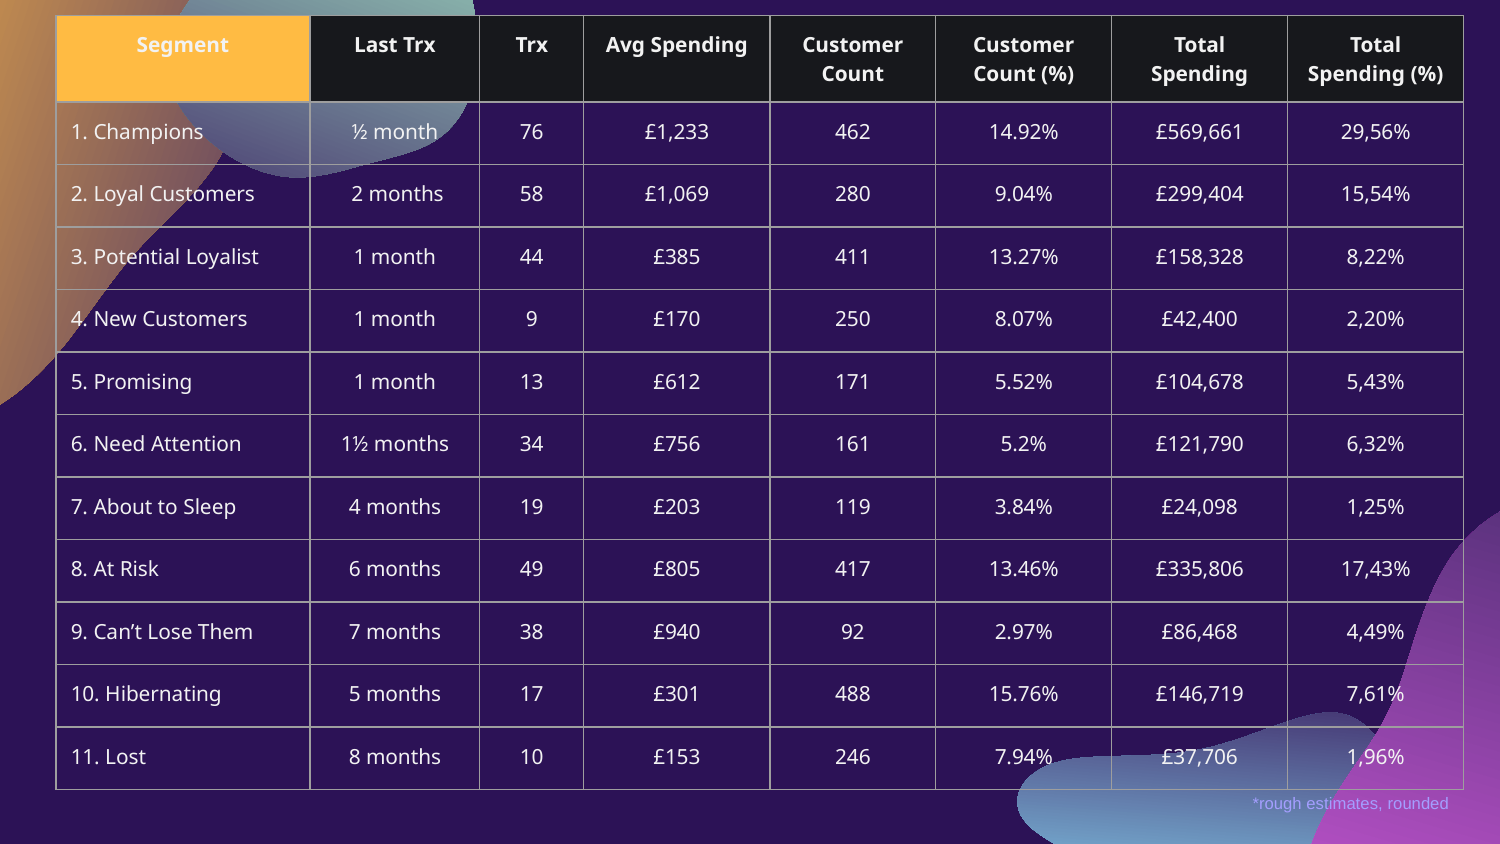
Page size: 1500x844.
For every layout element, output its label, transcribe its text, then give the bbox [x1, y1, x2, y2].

table_cell 2 months [311, 165, 479, 226]
table_cell 4. New Customers [57, 290, 309, 351]
table_cell £335,806 [1112, 540, 1287, 601]
table_cell 1 month [311, 290, 479, 351]
table_cell 8.07% [936, 290, 1111, 351]
table_header Trx [480, 16, 583, 101]
table_cell 280 [771, 165, 935, 226]
table_cell £569,661 [1112, 103, 1287, 164]
table_cell 119 [771, 478, 935, 539]
table_cell 76 [480, 103, 583, 164]
table_cell 14.92% [936, 103, 1111, 164]
table_cell 161 [771, 415, 935, 476]
table_cell £121,790 [1112, 415, 1287, 476]
table_cell ½ month [311, 103, 479, 164]
table_cell 10 [480, 728, 583, 789]
table_cell £158,328 [1112, 228, 1287, 289]
table_cell £37,706 [1112, 728, 1287, 783]
table_cell 1. Champions [57, 103, 309, 164]
table_cell 2. Loyal Customers [57, 165, 309, 226]
table_cell 15.76% [936, 665, 1111, 726]
table_cell 171 [771, 353, 935, 414]
table_cell 19 [480, 478, 583, 539]
table_cell 7.94% [936, 728, 1111, 789]
table_cell £146,719 [1112, 665, 1287, 726]
table_cell £612 [584, 353, 769, 414]
table_cell 92 [771, 603, 935, 664]
table_cell £24,098 [1112, 478, 1287, 539]
table_cell £104,678 [1112, 353, 1287, 414]
table_cell £153 [584, 728, 769, 789]
table_cell 1½ months [311, 415, 479, 476]
table_cell 7. About to Sleep [57, 478, 309, 539]
table_cell 8,22% [1288, 228, 1463, 289]
table_cell 29,56% [1288, 103, 1463, 164]
table_cell 4,49% [1288, 603, 1463, 664]
table_cell 462 [771, 103, 935, 164]
table_cell £756 [584, 415, 769, 476]
table_cell £301 [584, 665, 769, 726]
table_cell 5,43% [1288, 353, 1463, 414]
table_cell £203 [584, 478, 769, 539]
table_cell £42,400 [1112, 290, 1287, 351]
table_cell £299,404 [1112, 165, 1287, 226]
table_cell 417 [771, 540, 935, 601]
table_cell 58 [480, 165, 583, 226]
table_cell £940 [584, 603, 769, 664]
table_header Segment [57, 16, 309, 101]
table_cell 1 month [311, 353, 479, 414]
table_cell 5 months [311, 665, 479, 726]
table_cell 38 [480, 603, 583, 664]
table_header Customer Count (%) [936, 16, 1111, 101]
table_cell £86,468 [1112, 603, 1287, 664]
table_header Avg Spending [584, 16, 769, 101]
table_cell 6,32% [1288, 415, 1463, 476]
table_cell 9.04% [936, 165, 1111, 226]
table_header Last Trx [311, 16, 479, 101]
table_header Customer Count [771, 16, 935, 101]
table_cell 8 months [311, 728, 479, 789]
table_cell 6 months [311, 540, 479, 601]
table_cell 5.52% [936, 353, 1111, 414]
table_cell 7,61% [1288, 665, 1463, 726]
table_cell £1,233 [584, 103, 769, 164]
table_cell 6. Need Attention [57, 415, 309, 476]
table_cell 13.46% [936, 540, 1111, 601]
table_cell 9 [480, 290, 583, 351]
table_cell 10. Hibernating [57, 665, 309, 726]
table_header Total Spending (%) [1288, 16, 1463, 101]
text_box *rough estimates, rounded [1086, 783, 1464, 824]
table_cell 7 months [311, 603, 479, 664]
table_cell £805 [584, 540, 769, 601]
table_cell 3. Potential Loyalist [57, 228, 309, 289]
table_cell 4 months [311, 478, 479, 539]
table_cell 3.84% [936, 478, 1111, 539]
table_cell 411 [771, 228, 935, 289]
table_cell 17 [480, 665, 583, 726]
table_cell 13.27% [936, 228, 1111, 289]
table_cell 2,20% [1288, 290, 1463, 351]
table_cell 488 [771, 665, 935, 726]
table_cell 1,25% [1288, 478, 1463, 539]
table_cell 246 [771, 728, 935, 789]
table_cell 5.2% [936, 415, 1111, 476]
table_cell 2.97% [936, 603, 1111, 664]
table_cell 15,54% [1288, 165, 1463, 226]
table_cell 1,96% [1288, 728, 1463, 783]
table_cell £170 [584, 290, 769, 351]
table_cell £1,069 [584, 165, 769, 226]
table_cell £385 [584, 228, 769, 289]
table_cell 5. Promising [57, 353, 309, 414]
table_cell 1 month [311, 228, 479, 289]
table_cell 13 [480, 353, 583, 414]
table_header Total Spending [1112, 16, 1287, 101]
table_cell 250 [771, 290, 935, 351]
table_cell 17,43% [1288, 540, 1463, 601]
table_cell 49 [480, 540, 583, 601]
table_cell 34 [480, 415, 583, 476]
table_cell 8. At Risk [57, 540, 309, 601]
table_cell 11. Lost [57, 728, 309, 789]
table_cell 44 [480, 228, 583, 289]
table_cell 9. Can’t Lose Them [57, 603, 309, 664]
